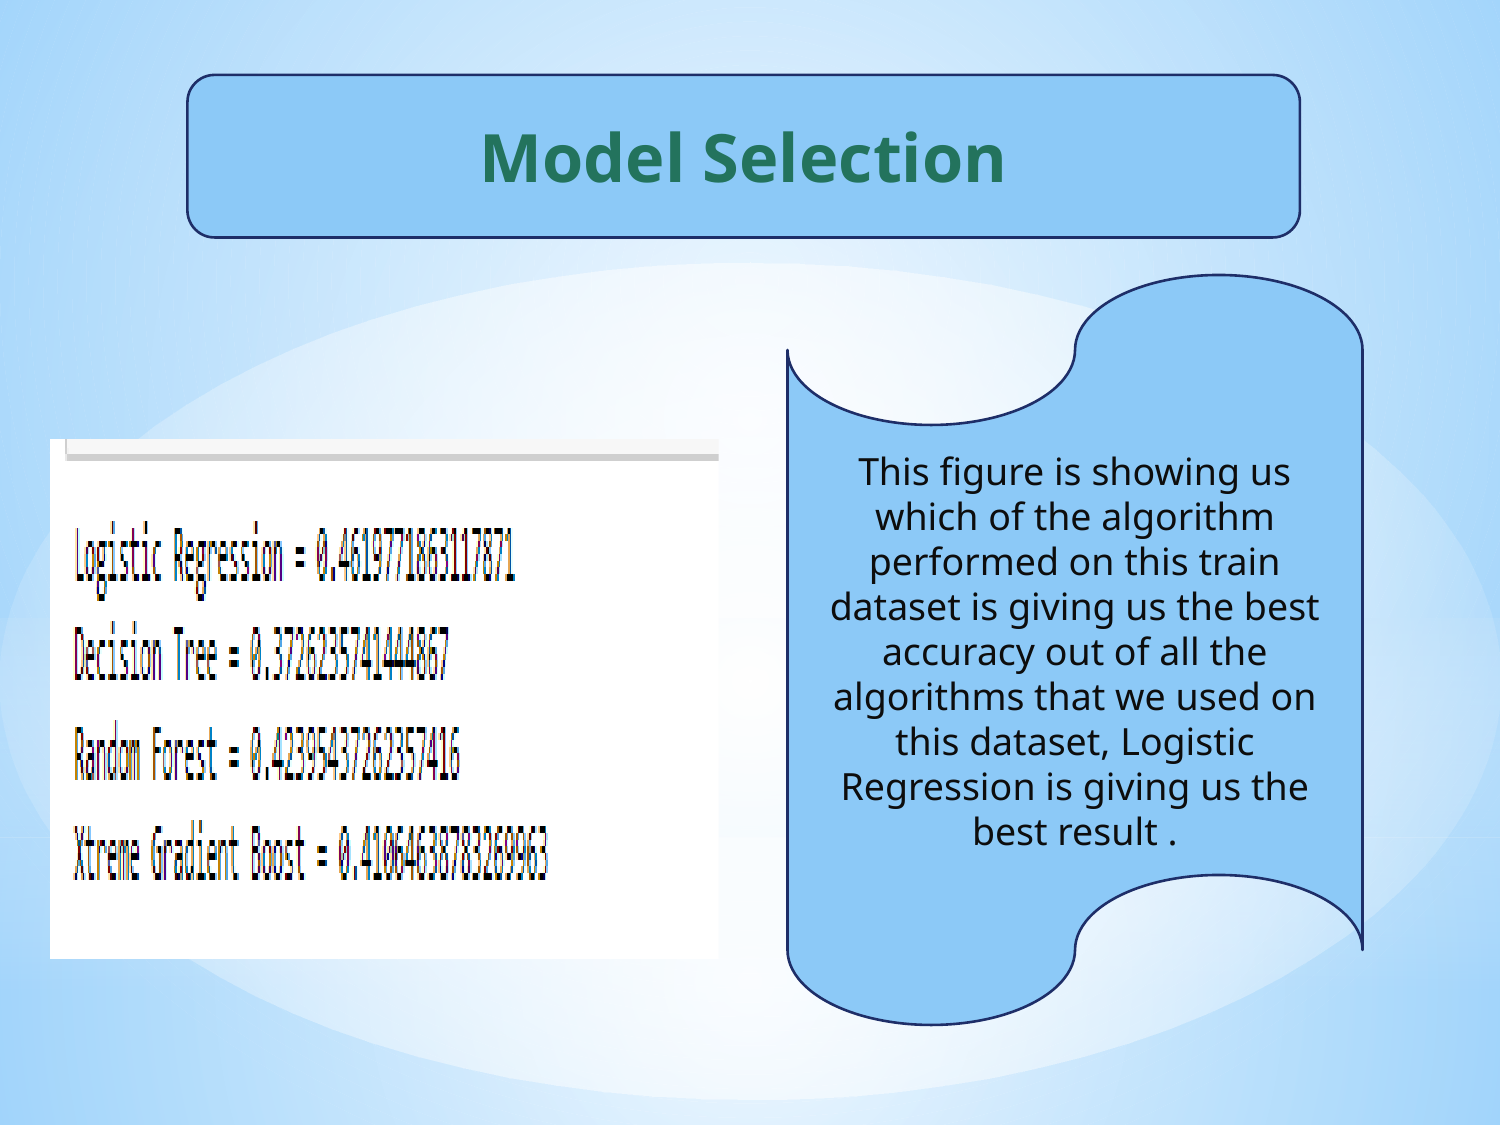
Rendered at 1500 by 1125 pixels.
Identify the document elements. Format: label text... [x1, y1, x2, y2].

picture [49, 438, 719, 959]
text_box Model Selection [186, 73, 1302, 239]
text_box This figure is showing us which of the algorithm performed on this train dataset is giving us the best accuracy out of all the algorithms that we used on this dataset, Logistic Regression is giving us the best result . [786, 273, 1364, 1027]
